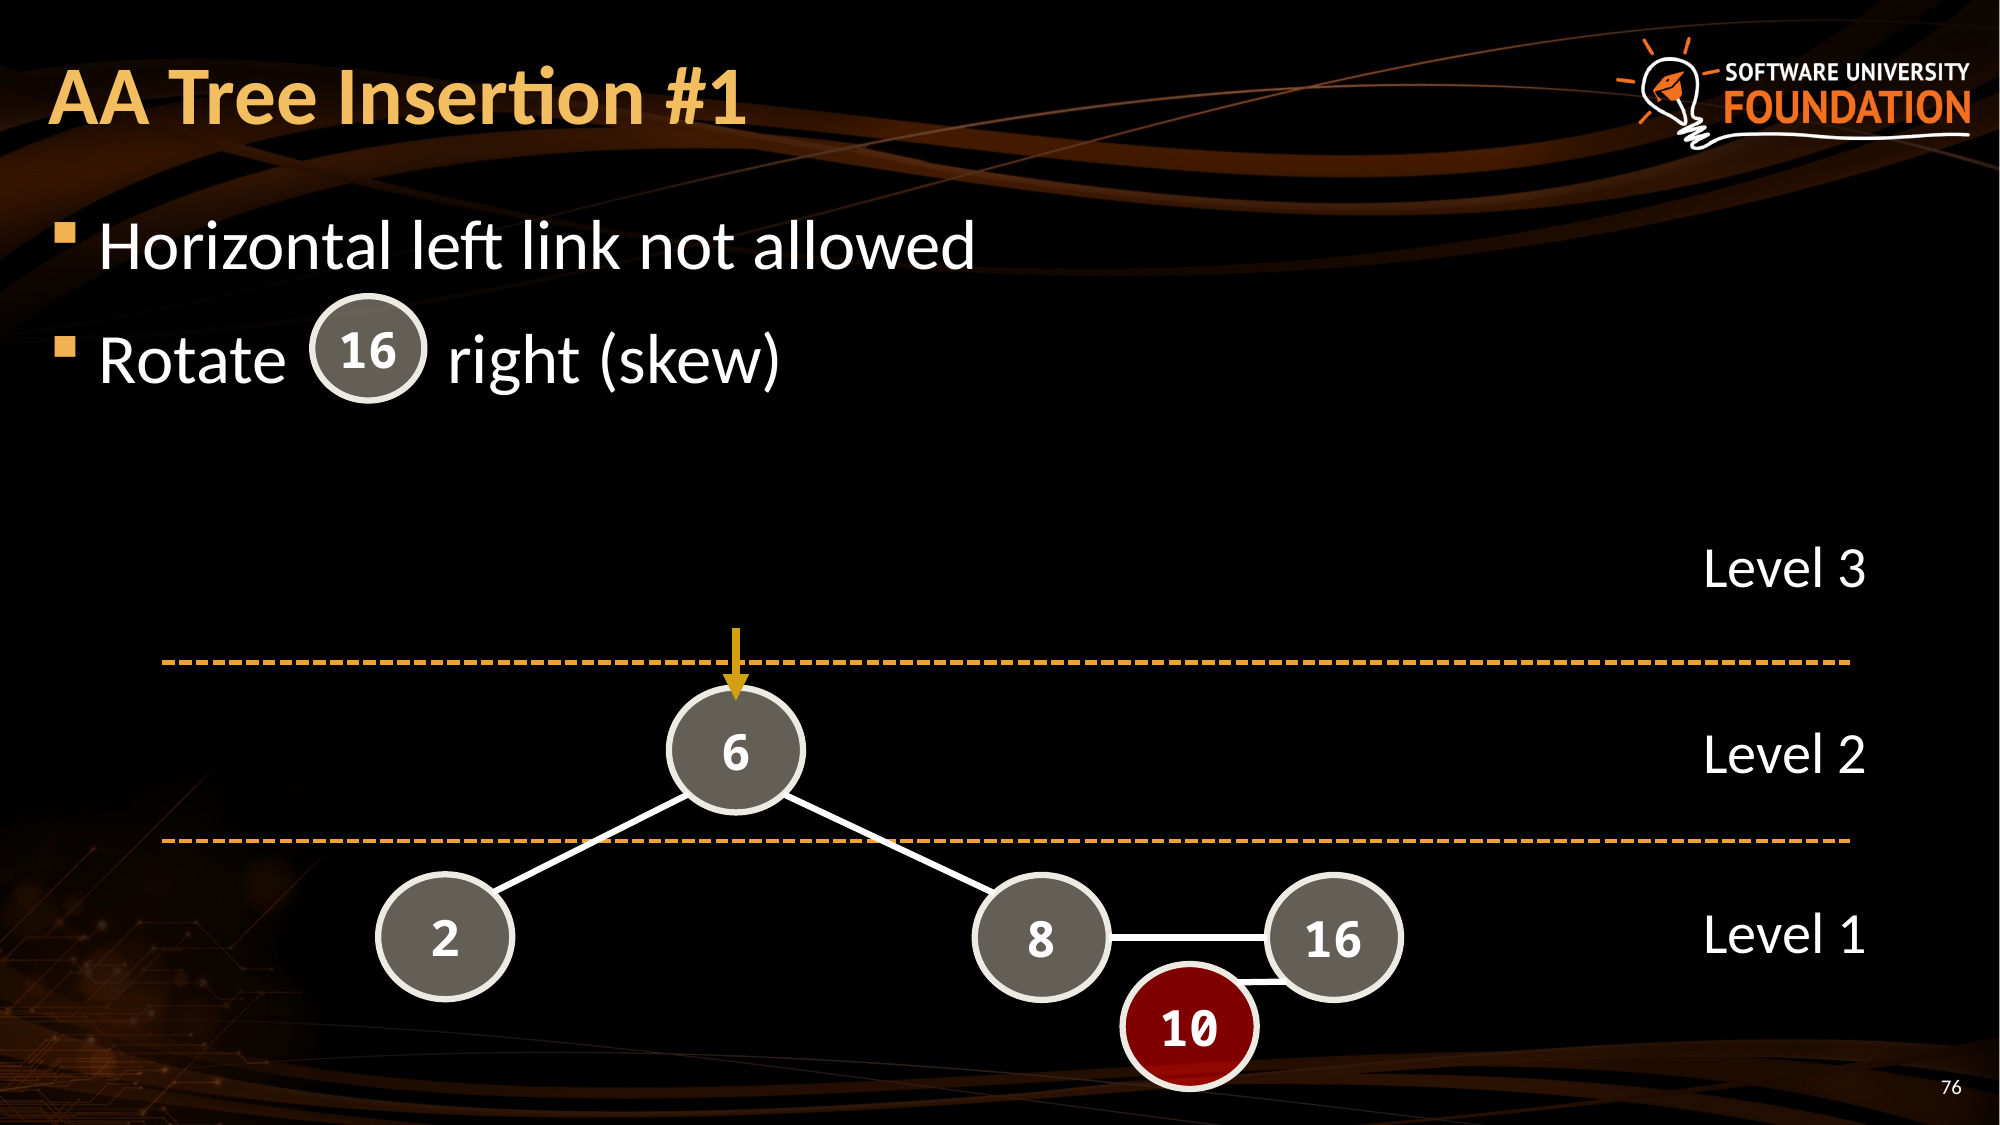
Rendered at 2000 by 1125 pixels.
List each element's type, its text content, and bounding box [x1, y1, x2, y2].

text_box 2 [378, 874, 513, 1000]
text_box 16 [312, 296, 425, 401]
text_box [492, 794, 689, 893]
text_box Level 3 [1688, 522, 1883, 607]
text_box 16 [1267, 874, 1402, 1000]
text_box 8 [974, 874, 1109, 1000]
title AA Tree Insertion #1 [30, 6, 1602, 189]
text_box Level 1 [1688, 887, 1883, 973]
text_box 10 [1122, 964, 1257, 1089]
text_box Level 2 [1688, 708, 1883, 793]
picture [0, 0, 2000, 1125]
list Horizontal left link not allowed Rotate right (skew) [31, 188, 1968, 1103]
text_box 6 [668, 687, 804, 813]
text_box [783, 794, 995, 894]
